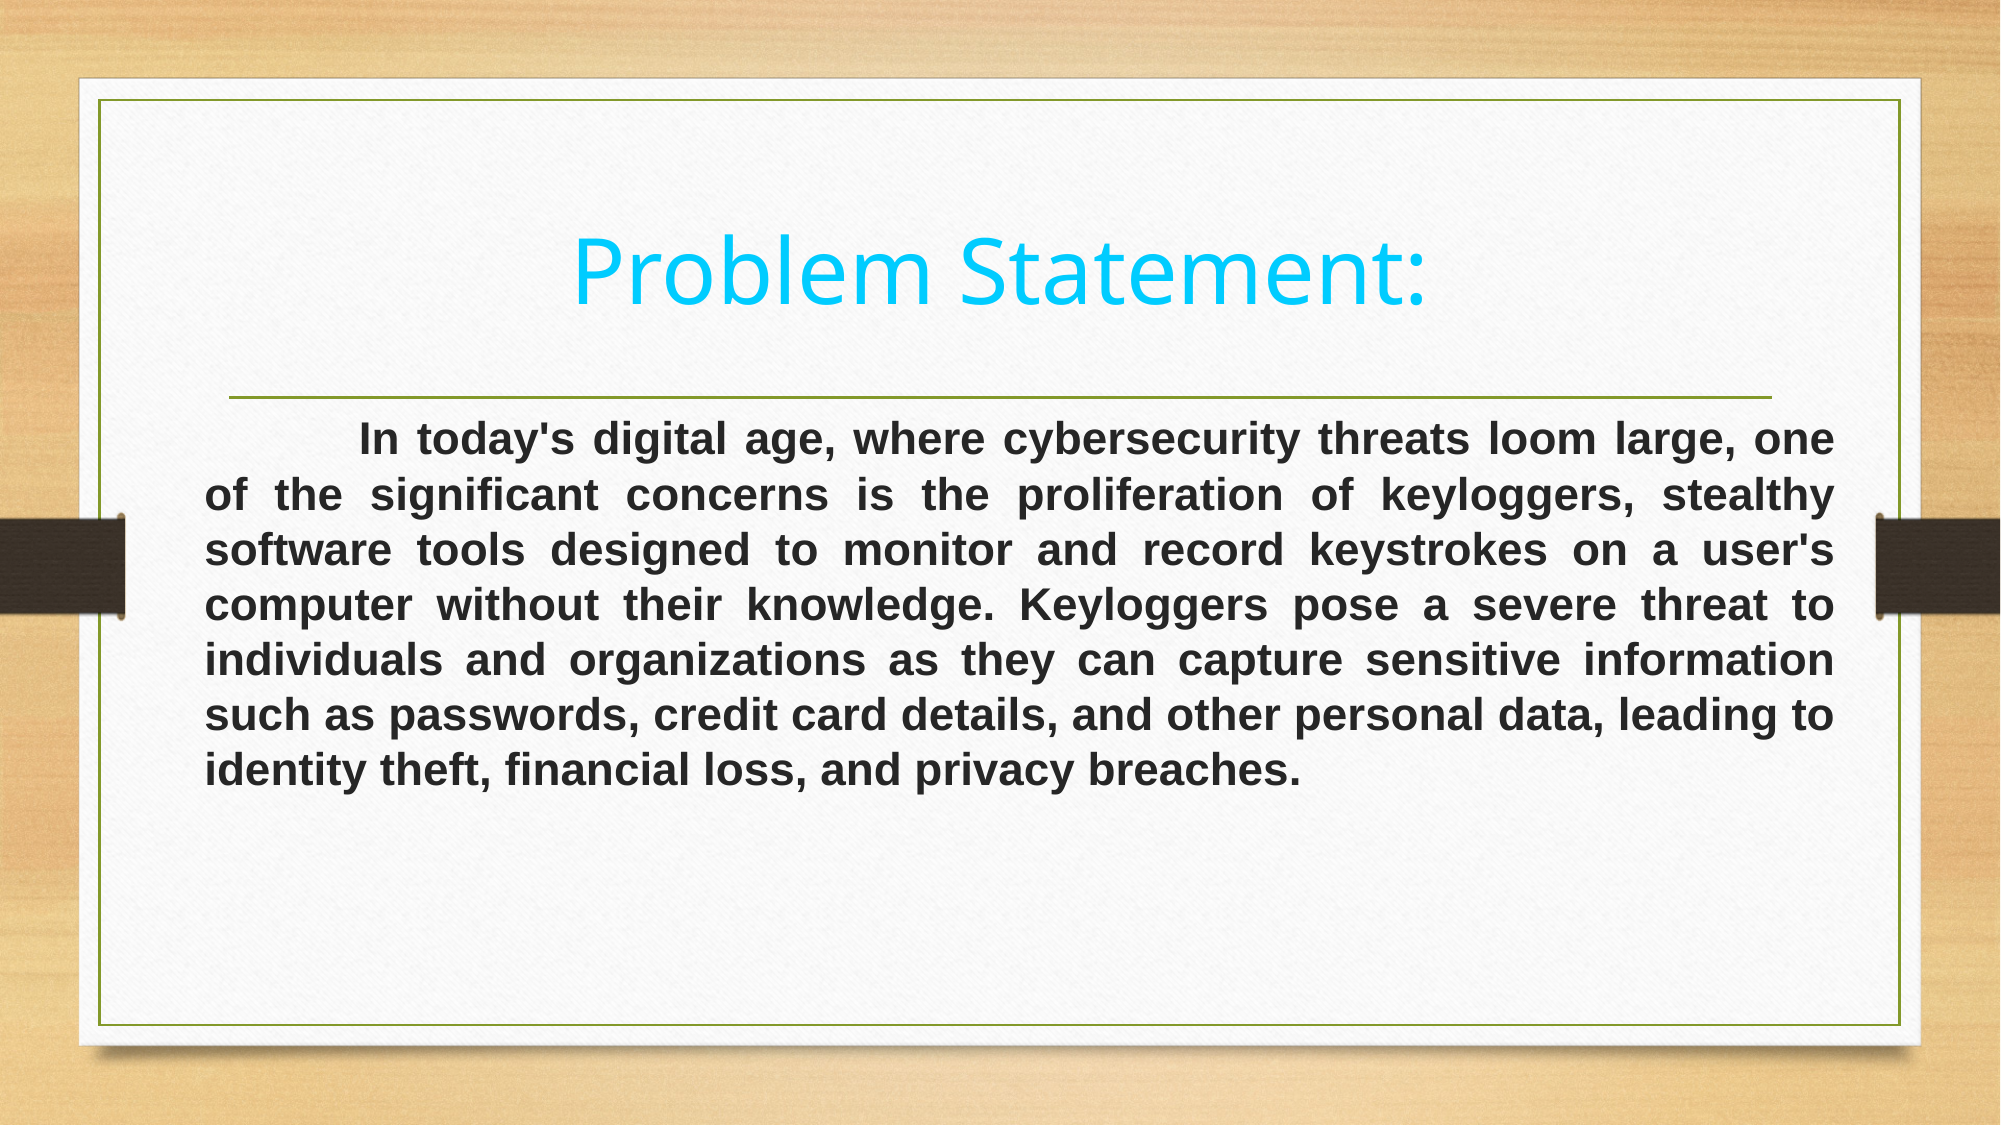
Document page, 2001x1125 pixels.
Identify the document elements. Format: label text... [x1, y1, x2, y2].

list In today's digital age, where cybersecurity threats loom large, one of the significant concerns is the proliferation of keyloggers, stealthy software tools designed to monitor and record keystrokes on a user's computer without their knowledge. Keyloggers pose a severe threat to individuals and organizations as they can capture sensitive information such as passwords, credit card details, and other personal data, leading to identity theft, financial loss, and privacy breaches. [189, 397, 1852, 996]
picture [0, 0, 2001, 1125]
title Problem Statement: [212, 161, 1788, 375]
